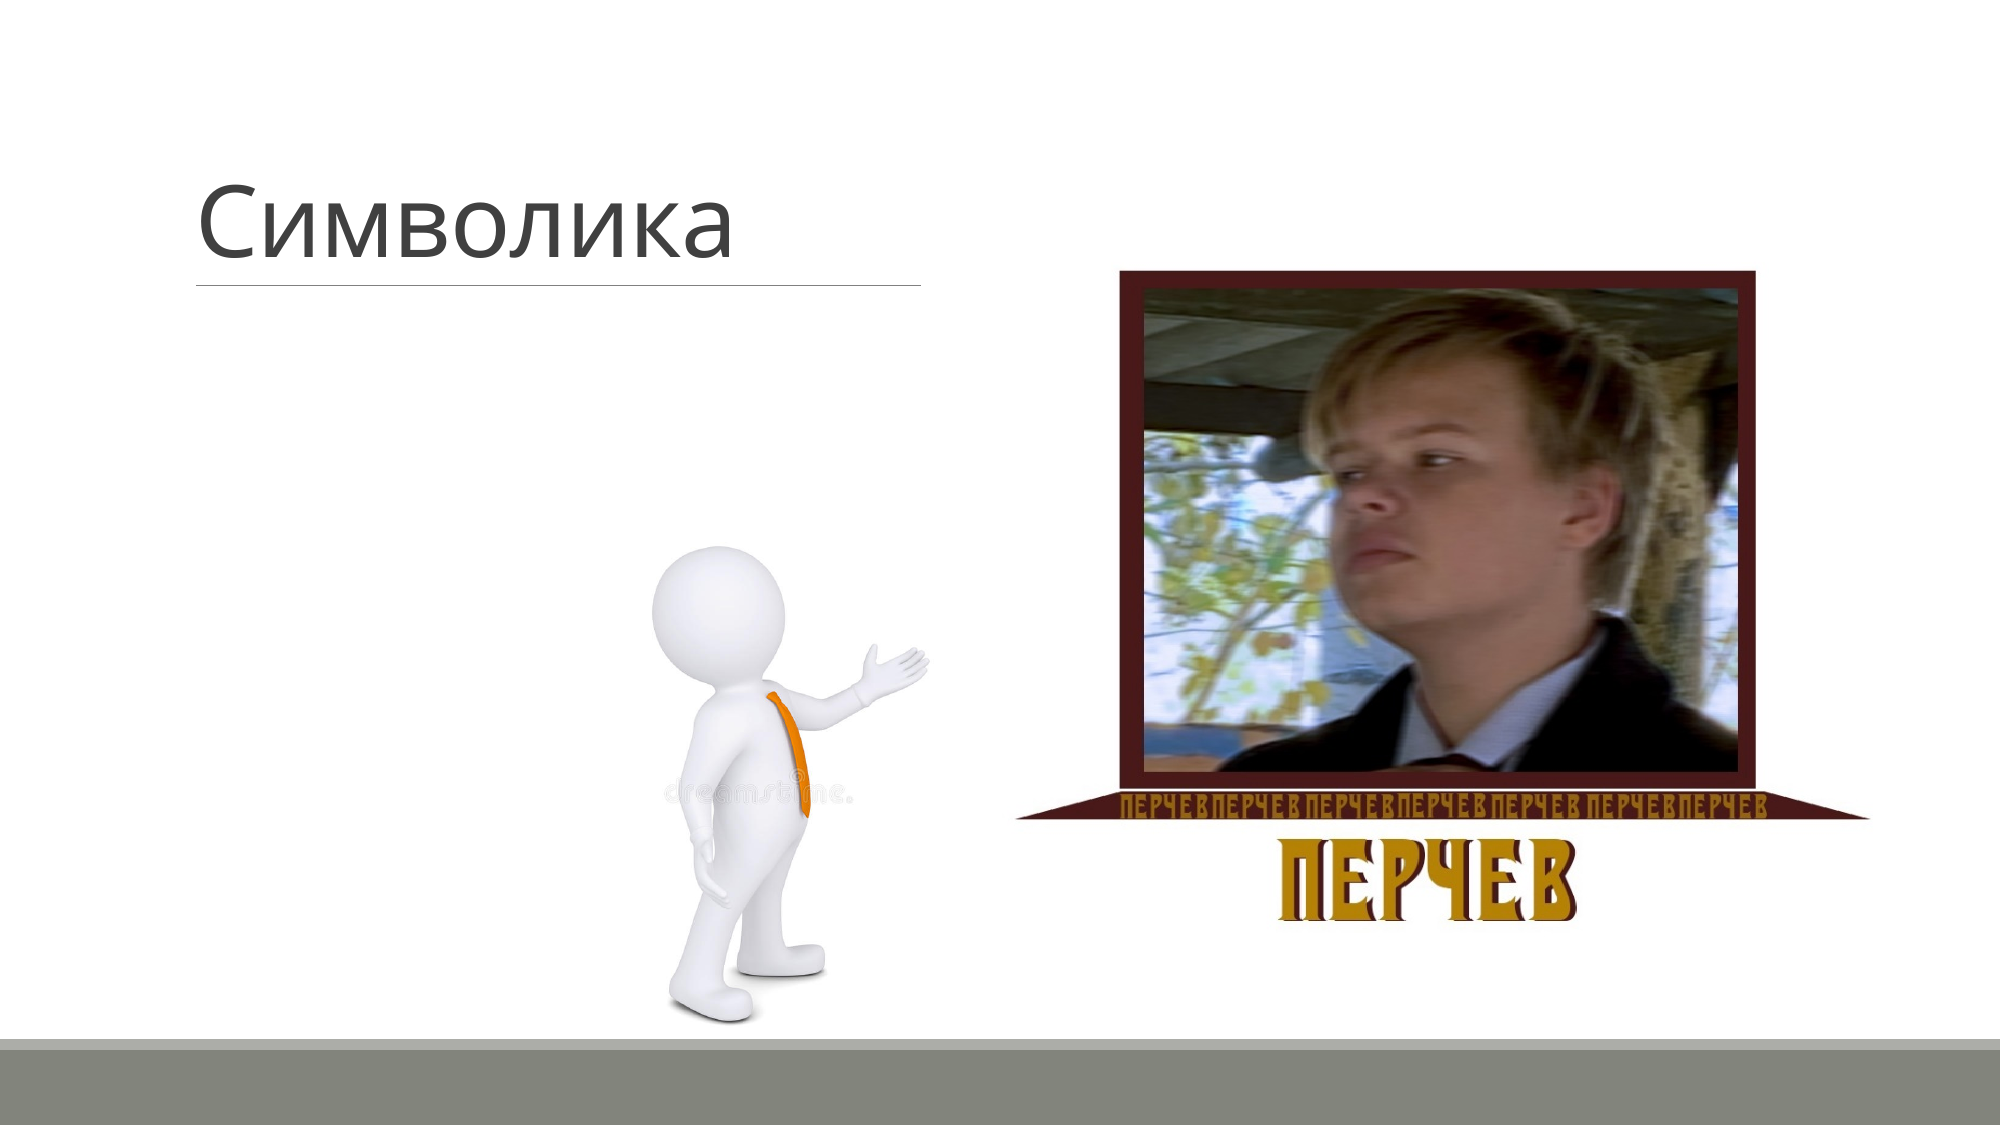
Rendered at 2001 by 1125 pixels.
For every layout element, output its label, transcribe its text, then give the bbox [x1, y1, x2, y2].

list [920, 103, 1930, 1029]
picture [515, 541, 1002, 1029]
title Символика [180, 47, 1830, 285]
